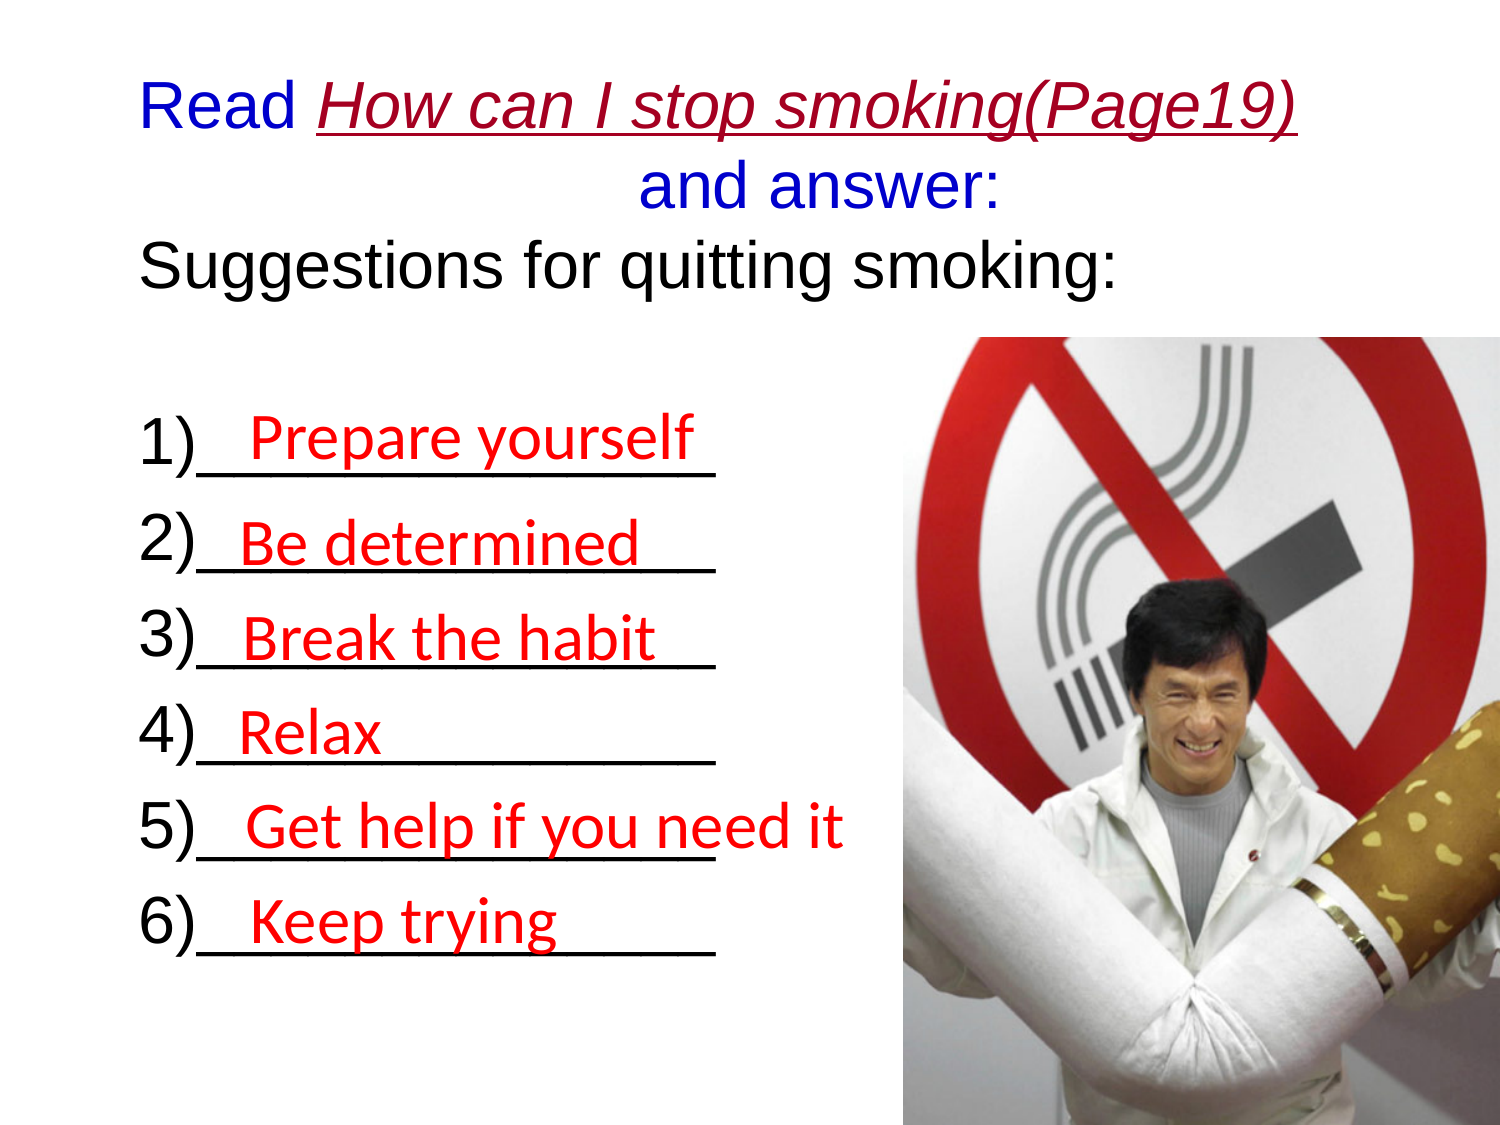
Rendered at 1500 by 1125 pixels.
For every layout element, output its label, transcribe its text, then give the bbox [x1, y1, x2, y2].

text_box Be determined [225, 491, 658, 587]
picture [903, 337, 1500, 1125]
text_box Keep trying [235, 869, 574, 965]
text_box Read How can I stop smoking(Page19) and answer: Suggestions for quitting smoking: ______________ ______________ ______________ ______________ ______________ ______________ [123, 54, 1391, 965]
text_box Prepare yourself [235, 385, 710, 480]
text_box Get help if you need it [230, 774, 861, 870]
text_box Break the habit [228, 586, 673, 681]
text_box Relax [223, 680, 398, 776]
